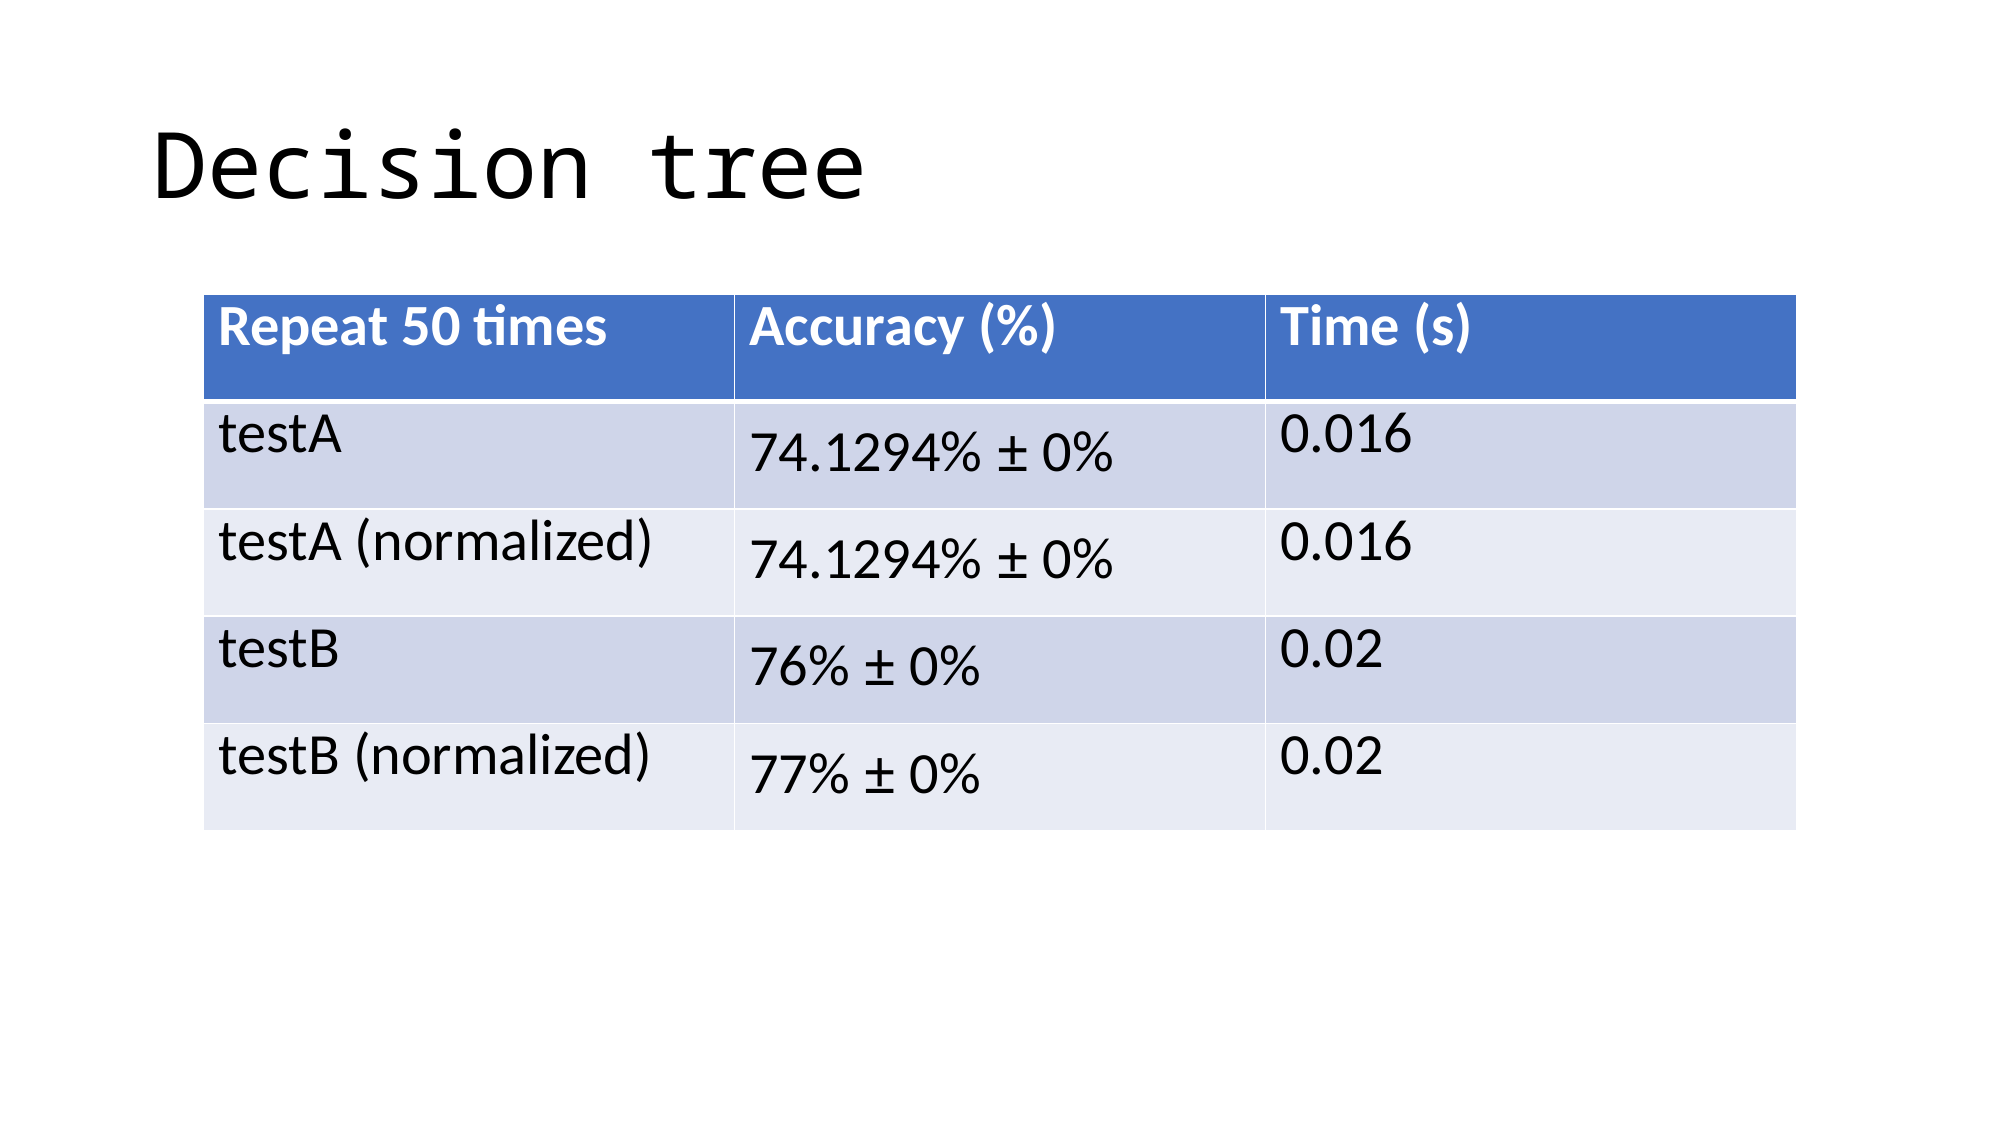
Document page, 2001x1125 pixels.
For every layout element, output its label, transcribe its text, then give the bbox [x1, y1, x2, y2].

table_cell 0.02 [1266, 724, 1796, 830]
table_cell 74.1294% ± 0% [735, 404, 1265, 508]
table_cell 76% ± 0% [735, 617, 1265, 723]
table_cell 0.016 [1266, 510, 1796, 615]
table_cell 77% ± 0% [735, 724, 1265, 830]
table_cell 0.016 [1266, 404, 1796, 508]
table_header Repeat 50 times [204, 295, 734, 399]
table_cell testA [204, 404, 734, 508]
table_cell testB [204, 617, 734, 723]
table_header Time (s) [1266, 295, 1796, 399]
title Decision tree [137, 59, 1863, 278]
table_cell 0.02 [1266, 617, 1796, 723]
table_header Accuracy (%) [735, 295, 1265, 399]
table_cell testB (normalized) [204, 724, 734, 830]
table_cell testA (normalized) [204, 510, 734, 615]
table_cell 74.1294% ± 0% [735, 510, 1265, 615]
